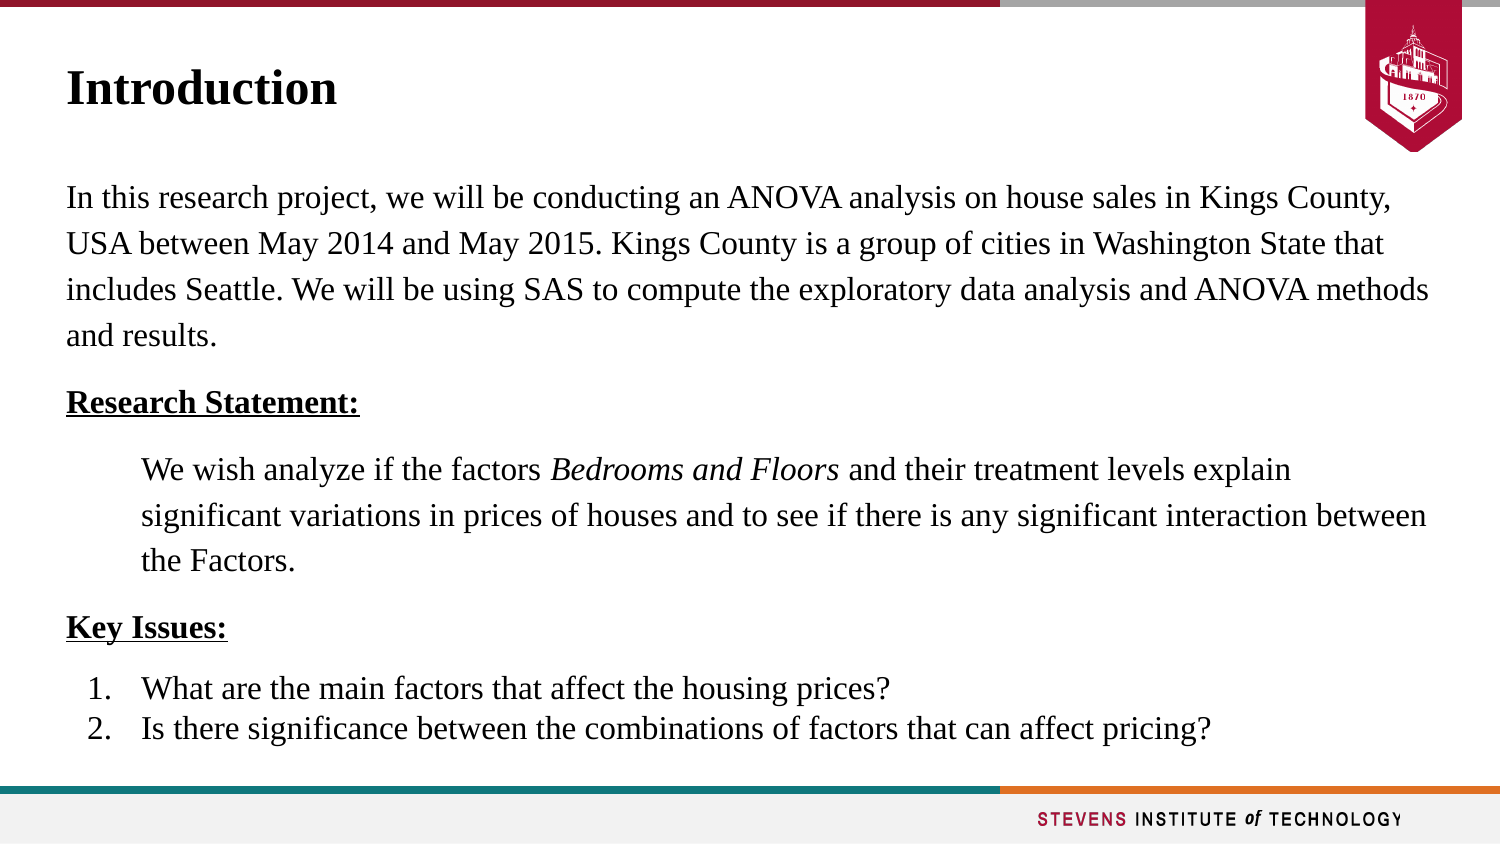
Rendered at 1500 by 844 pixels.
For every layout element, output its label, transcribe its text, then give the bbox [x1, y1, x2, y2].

list In this research project, we will be conducting an ANOVA analysis on house sales in Kings County, USA between May 2014 and May 2015. Kings County is a group of cities in Washington State that includes Seattle. We will be using SAS to compute the exploratory data analysis and ANOVA methods and results. Research Statement: We wish analyze if the factors Bedrooms and Floors and their treatment levels explain significant variations in prices of houses and to see if there is any significant interaction between the Factors. Key Issues: What are the main factors that affect the housing prices? Is there significance between the combinations of factors that can affect pricing? [51, 154, 1449, 765]
picture [1038, 810, 1400, 826]
title Introduction [51, 37, 1449, 132]
picture [1365, 0, 1462, 152]
